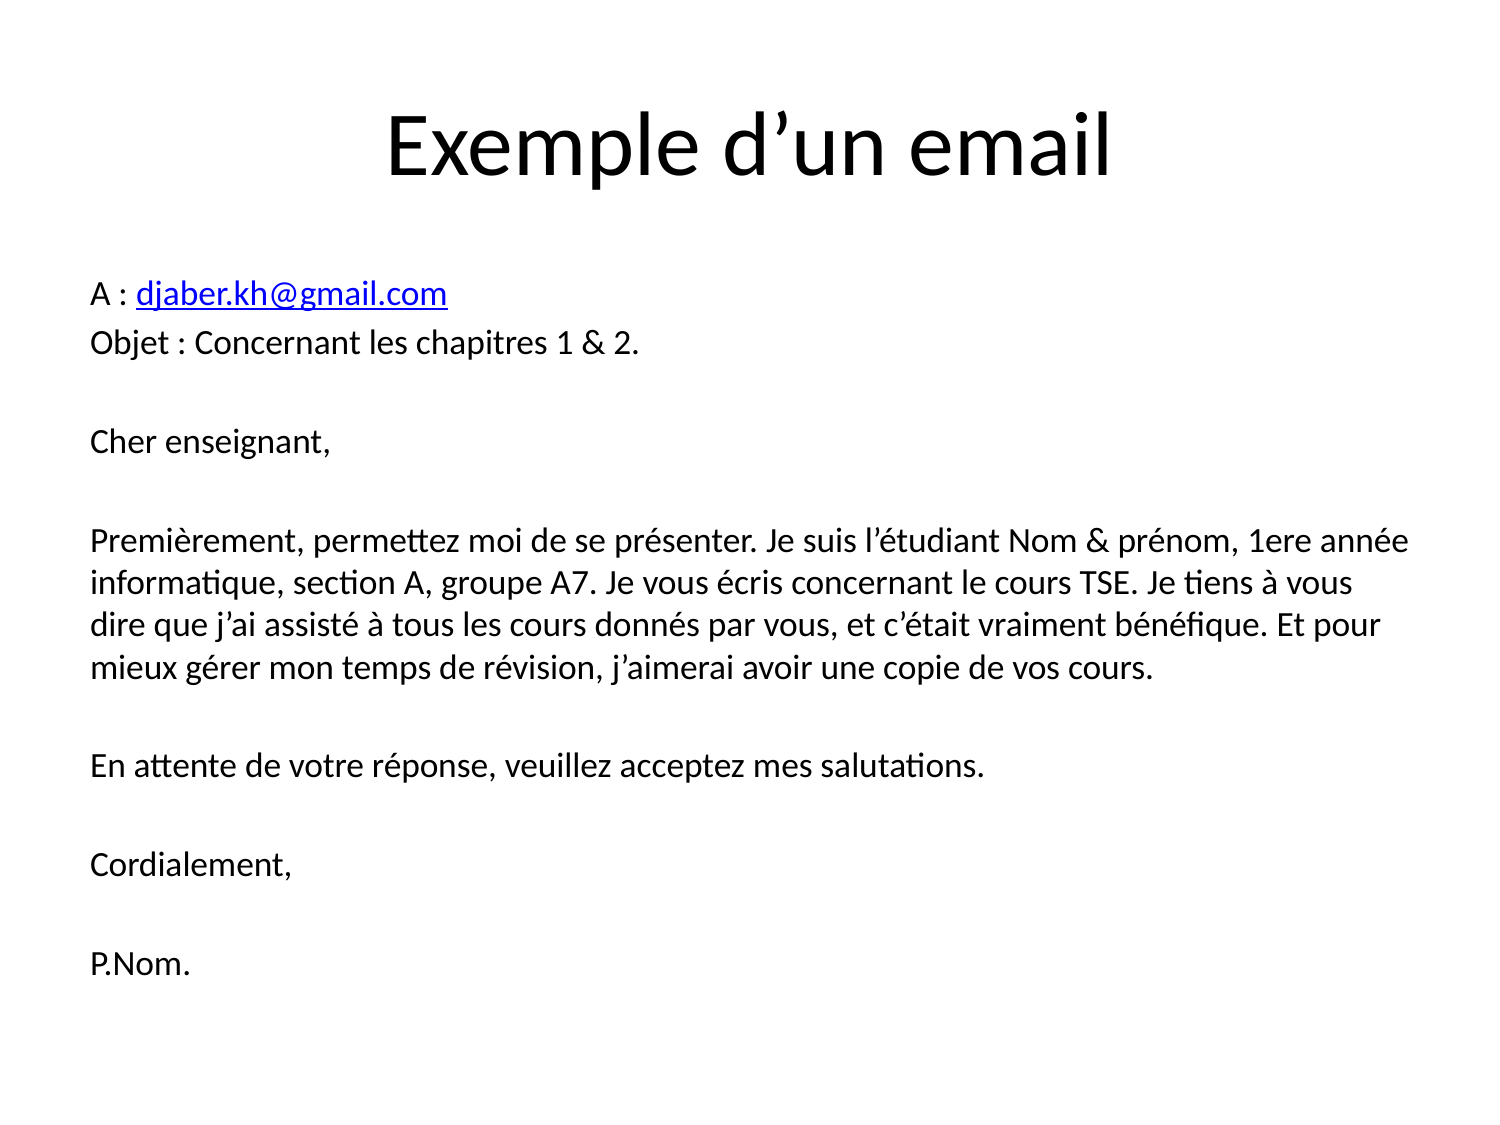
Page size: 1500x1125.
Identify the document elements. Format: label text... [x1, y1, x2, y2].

list A : djaber.kh@gmail.com Objet : Concernant les chapitres 1 & 2. Cher enseignant, Premièrement, permettez moi de se présenter. Je suis l’étudiant Nom & prénom, 1ere année informatique, section A, groupe A7. Je vous écris concernant le cours TSE. Je tiens à vous dire que j’ai assisté à tous les cours donnés par vous, et c’était vraiment bénéfique. Et pour mieux gérer mon temps de révision, j’aimerai avoir une copie de vos cours. En attente de votre réponse, veuillez acceptez mes salutations. Cordialement, P.Nom. [75, 262, 1425, 1005]
title Exemple d’un email [75, 45, 1425, 233]
